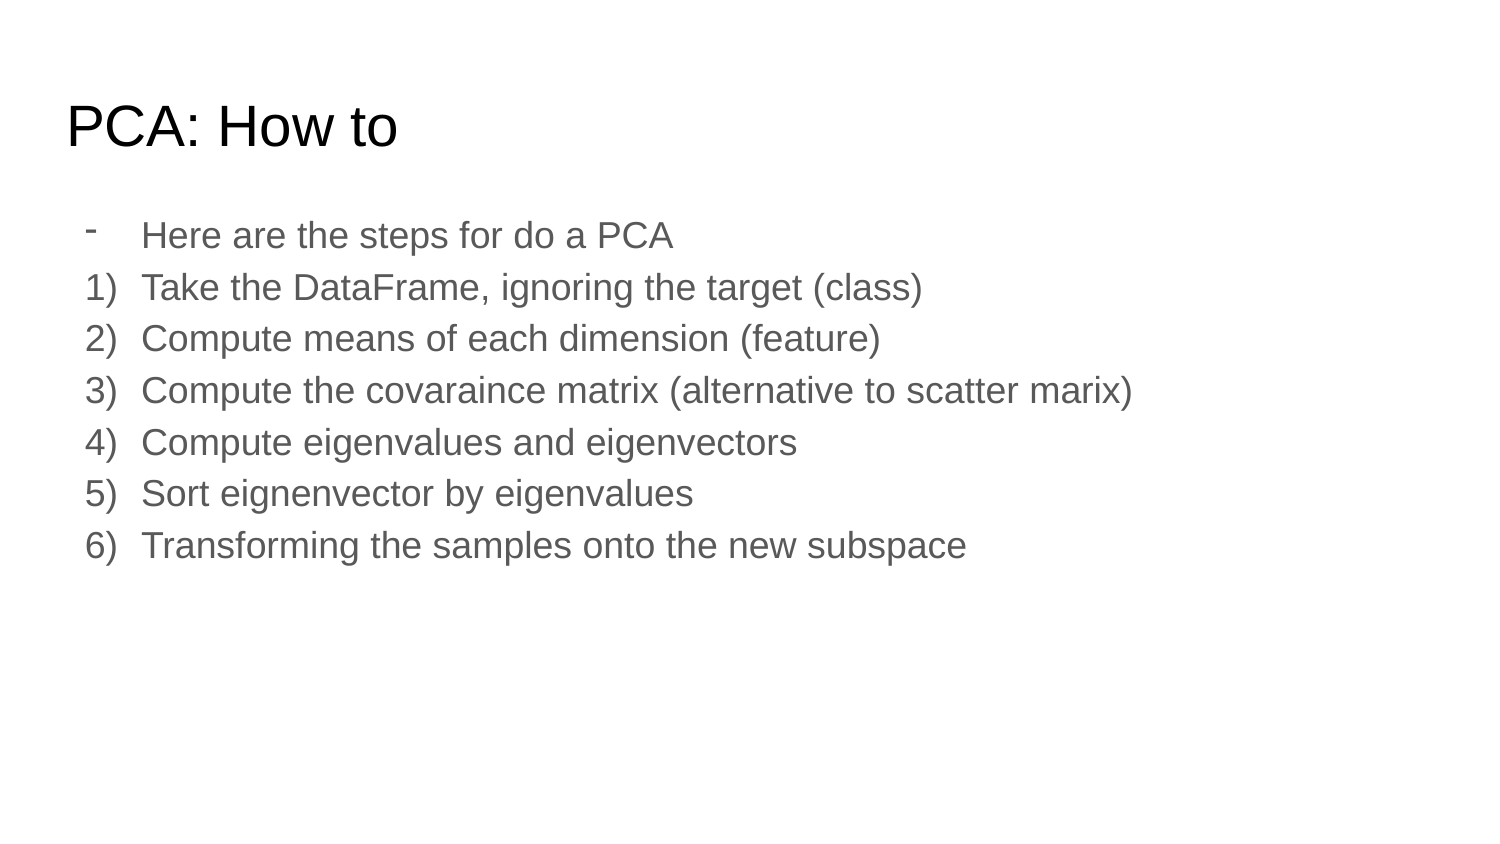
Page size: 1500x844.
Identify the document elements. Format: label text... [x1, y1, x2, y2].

title PCA: How to [51, 72, 1449, 167]
list Here are the steps for do a PCA Take the DataFrame, ignoring the target (class) Compute means of each dimension (feature) Compute the covaraince matrix (alternative to scatter marix) Compute eigenvalues and eigenvectors Sort eignenvector by eigenvalues Transforming the samples onto the new subspace [51, 189, 1449, 750]
